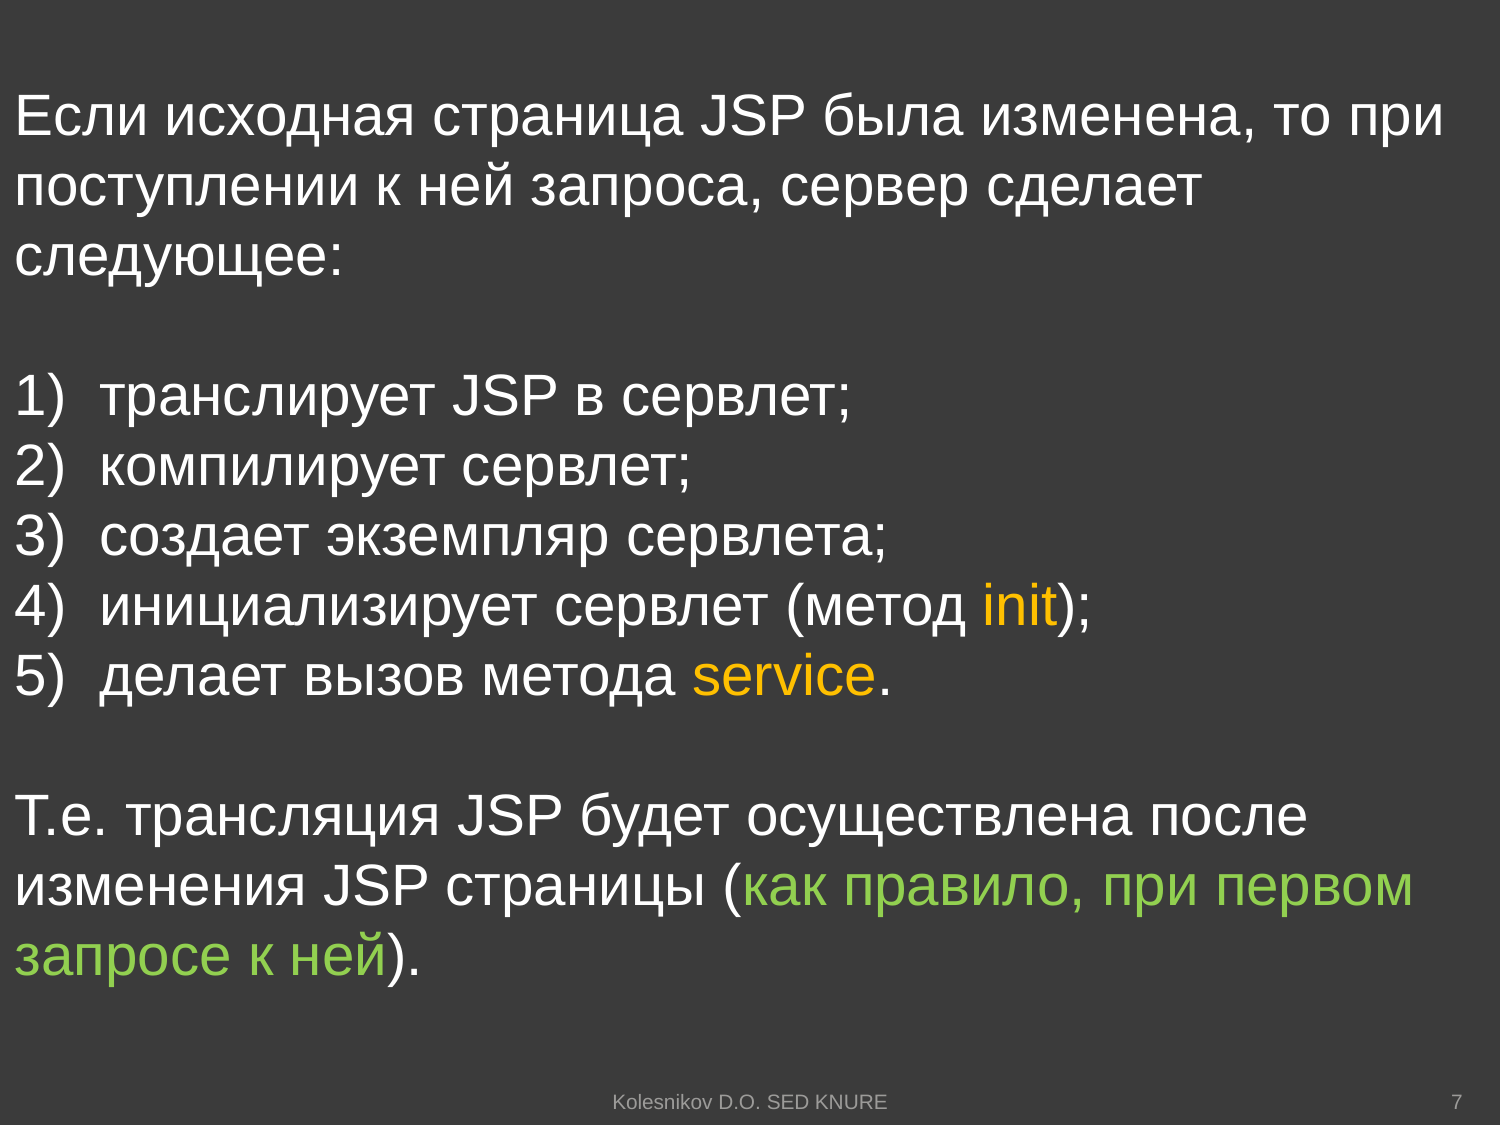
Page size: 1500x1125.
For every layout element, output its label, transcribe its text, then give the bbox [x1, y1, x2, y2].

text_box Если исходная страница JSP была изменена, то при поступлении к ней запроса, сервер сделает следующее: транслирует JSP в сервлет; компилирует сервлет; создает экземпляр сервлета; инициализирует сервлет (метод init); делает вызов метода service. Т.е. трансляция JSP будет осуществлена после изменения JSP страницы (как правило, при первом запросе к ней). [0, 0, 1500, 995]
slide_number 7 [1337, 1053, 1463, 1114]
footer Kolesnikov D.O. SED KNURE [512, 1053, 988, 1114]
